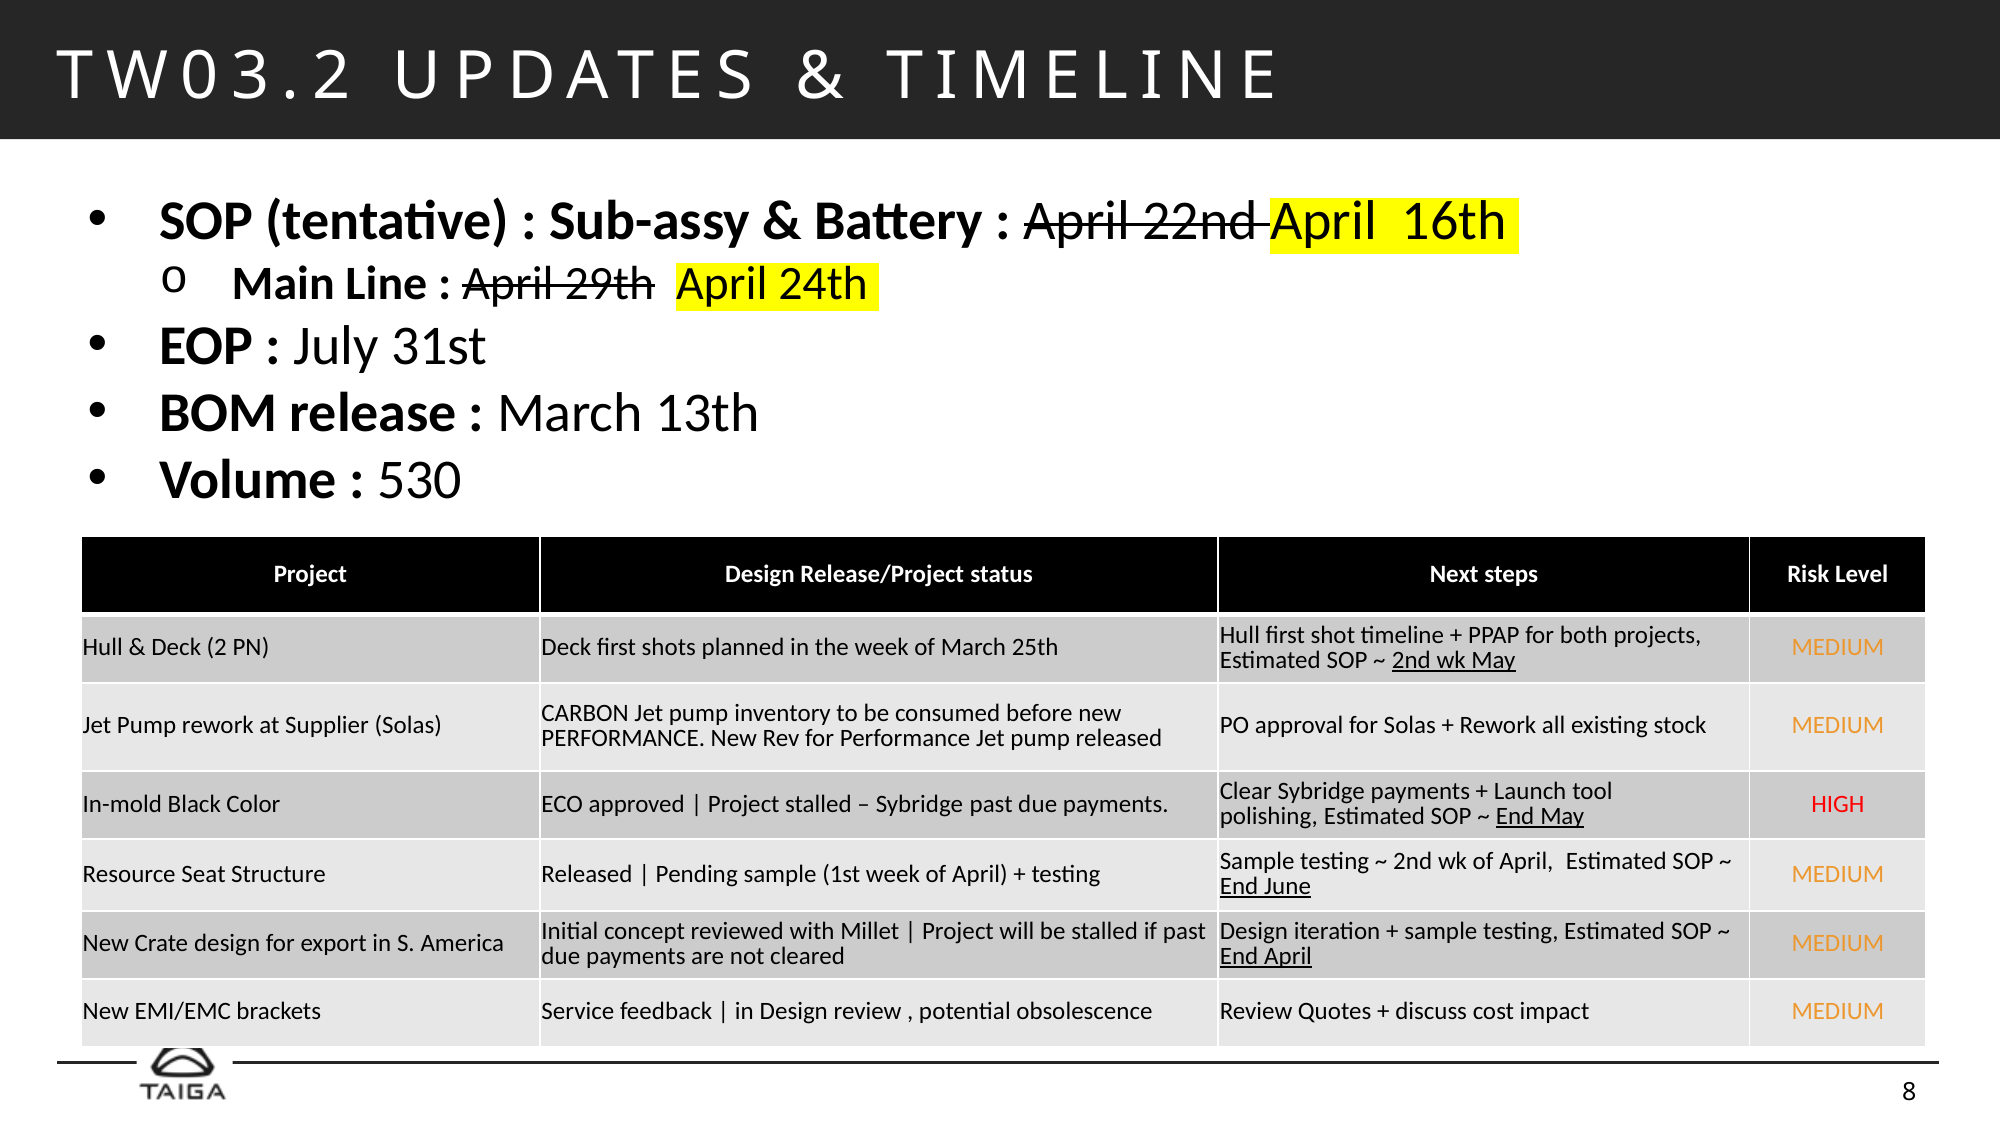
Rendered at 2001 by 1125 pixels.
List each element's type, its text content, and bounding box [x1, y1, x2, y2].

table_cell Sample testing ~ 2nd wk of April, Estimated SOP ~ End June [1219, 840, 1749, 910]
table_cell HIGH [1750, 772, 1925, 838]
table_cell PO approval for Solas + Rework all existing stock [1219, 684, 1749, 770]
table_cell Hull & Deck (2 PN) [82, 617, 539, 682]
table_header Project [82, 537, 539, 612]
title TW03.2 updates & timeline [41, 0, 1787, 155]
table_cell MEDIUM [1750, 684, 1925, 770]
table_cell Clear Sybridge payments + Launch tool polishing, Estimated SOP ~ End May [1219, 772, 1749, 838]
table_cell Review Quotes + discuss cost impact [1219, 980, 1749, 1046]
table_cell MEDIUM [1750, 840, 1925, 910]
slide_number 8 [1481, 1062, 1932, 1123]
table_cell Design iteration + sample testing, Estimated SOP ~ End April [1219, 912, 1749, 978]
list SOP (tentative) : Sub-assy & Battery : April 22nd April 16th Main Line : April 29th April 24th EOP : July 31st BOM release : March 13th Volume : 530 [63, 176, 1940, 518]
table_cell Jet Pump rework at Supplier (Solas) [82, 684, 539, 770]
table_cell MEDIUM [1750, 980, 1925, 1046]
table_cell MEDIUM [1750, 912, 1925, 978]
table_cell In-mold Black Color [82, 772, 539, 838]
picture [136, 1048, 233, 1109]
table_cell ECO approved | Project stalled – Sybridge past due payments. [541, 772, 1217, 838]
table_cell Resource Seat Structure [82, 840, 539, 910]
table_header Design Release/Project status [541, 537, 1217, 612]
table_cell Released | Pending sample (1st week of April) + testing [541, 840, 1217, 910]
table_cell Deck first shots planned in the week of March 25th [541, 617, 1217, 682]
table_cell CARBON Jet pump inventory to be consumed before new PERFORMANCE. New Rev for Performance Jet pump released [541, 684, 1217, 770]
table_cell New EMI/EMC brackets [82, 980, 539, 1046]
table_cell MEDIUM [1750, 617, 1925, 682]
table_header Risk Level [1750, 537, 1925, 612]
table_cell Initial concept reviewed with Millet | Project will be stalled if past due payments are not cleared [541, 912, 1217, 978]
table_header Next steps [1219, 537, 1749, 612]
table_cell Service feedback | in Design review , potential obsolescence [541, 980, 1217, 1046]
table_cell New Crate design for export in S. America [82, 912, 539, 978]
table_cell Hull first shot timeline + PPAP for both projects, Estimated SOP ~ 2nd wk May [1219, 617, 1749, 682]
